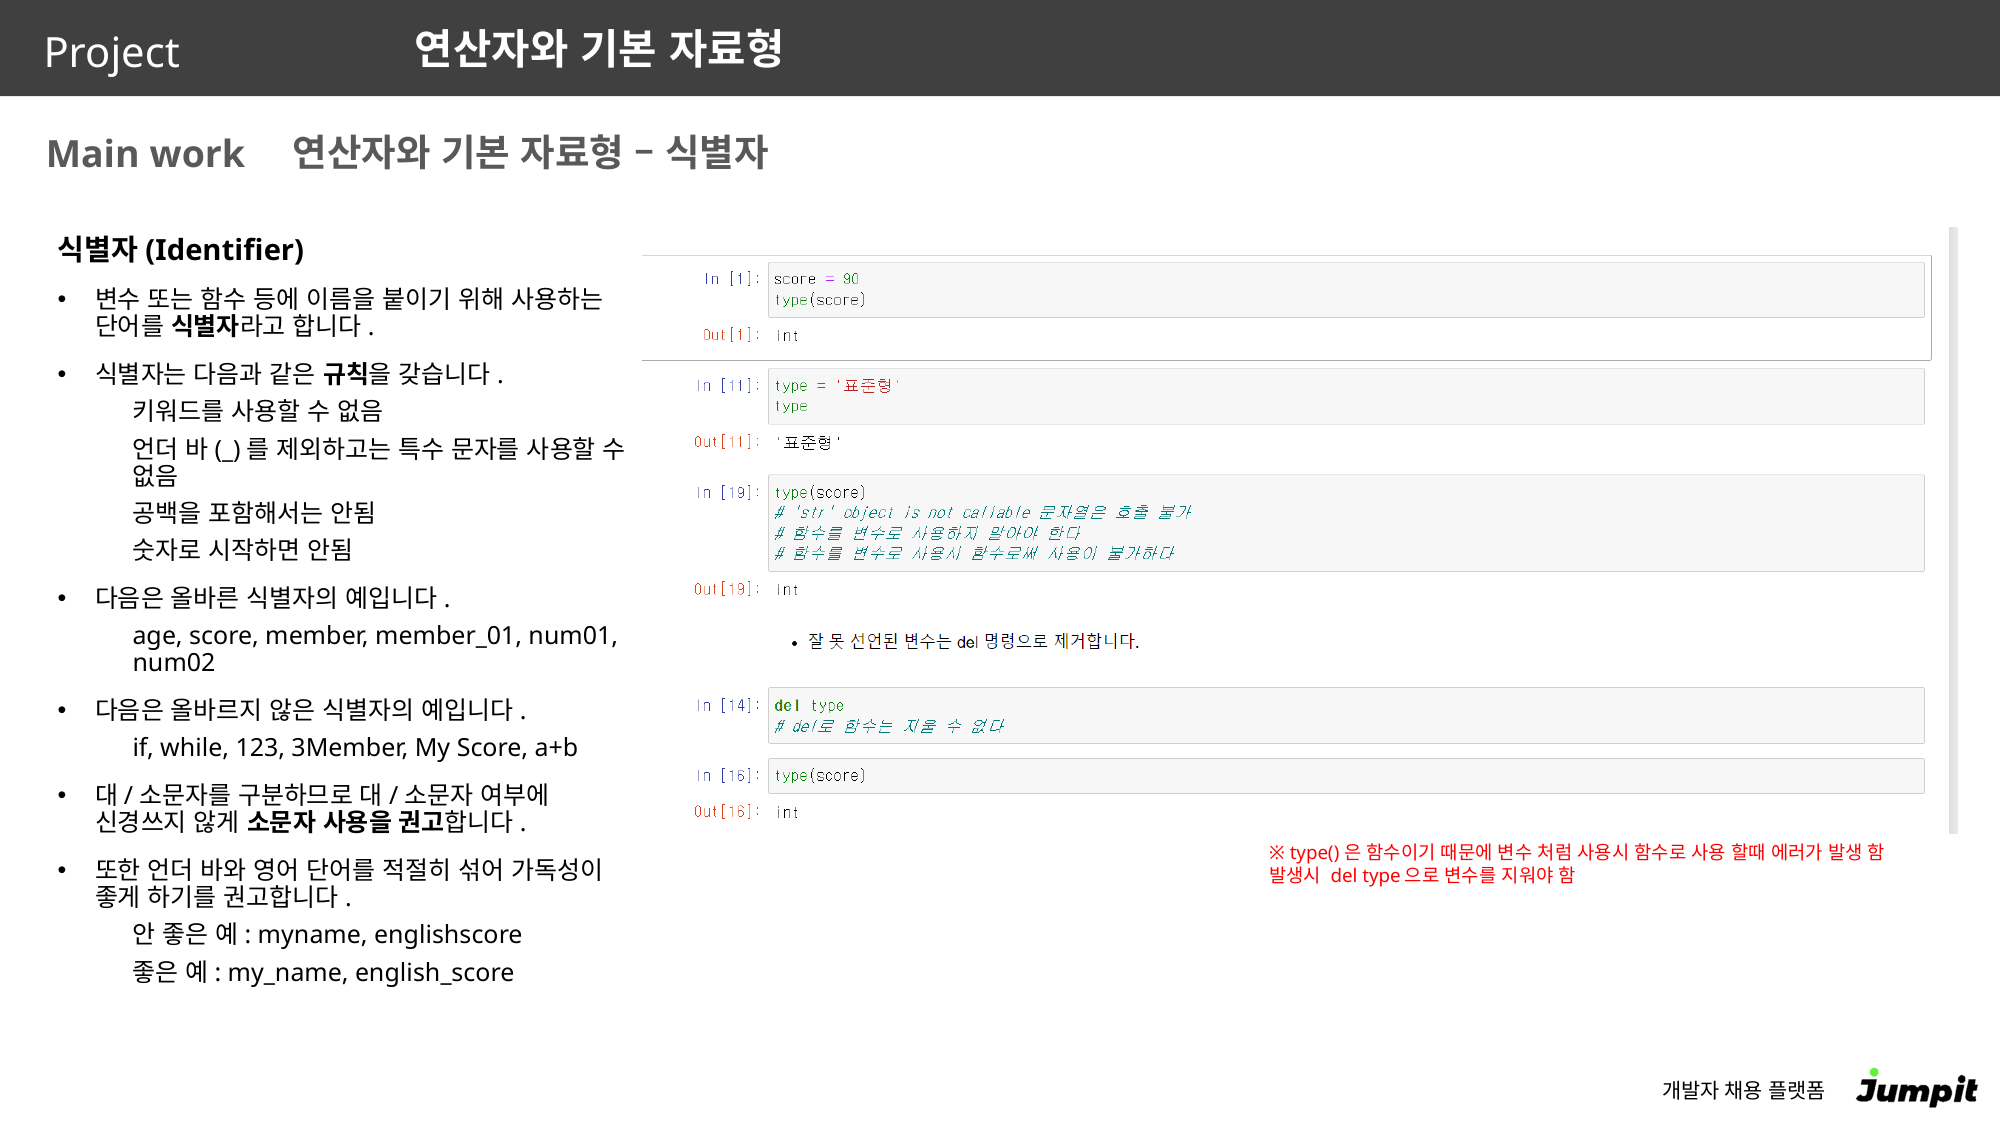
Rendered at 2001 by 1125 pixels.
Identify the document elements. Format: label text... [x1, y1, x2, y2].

list 연산자와 기본 자료형 [399, 20, 1707, 82]
picture [642, 227, 1958, 834]
picture [1849, 1063, 1982, 1113]
list 식별자(Identifier) 변수 또는 함수 등에 이름을 붙이기 위해 사용하는 단어를 식별자라고 합니다. 식별자는 다음과 같은 규칙을 갖습니다. 키워드를 사용할 수 없음 언더 바(_)를 제외하고는 특수 문자를 사용할 수 없음 공백을 포함해서는 안됨 숫자로 시작하면 안됨 다음은 올바른 식별자의 예입니다. age, score, member, member_01, num01, num02 다음은 올바르지 않은 식별자의 예입니다. if, while, 123, 3Member, My Score, a+b 대/소문자를 구분하므로 대/소문자 여부에 신경쓰지 않게 소문자 사용을 권고합니다. 또한 언더 바와 영어 단어를 적절히 섞어 가독성이 좋게 하기를 권고합니다. 안 좋은 예: myname, englishscore 좋은 예: my_name, english_score [42, 227, 642, 781]
text_box ※ type()은 함수이기 때문에 변수 처럼 사용시 함수로 사용 할때 에러가 발생 함 발생시 del type으로 변수를 지워야 함 [1254, 834, 1958, 894]
text_box [42, 781, 642, 1043]
list 연산자와 기본 자료형 – 식별자 [277, 126, 1856, 183]
